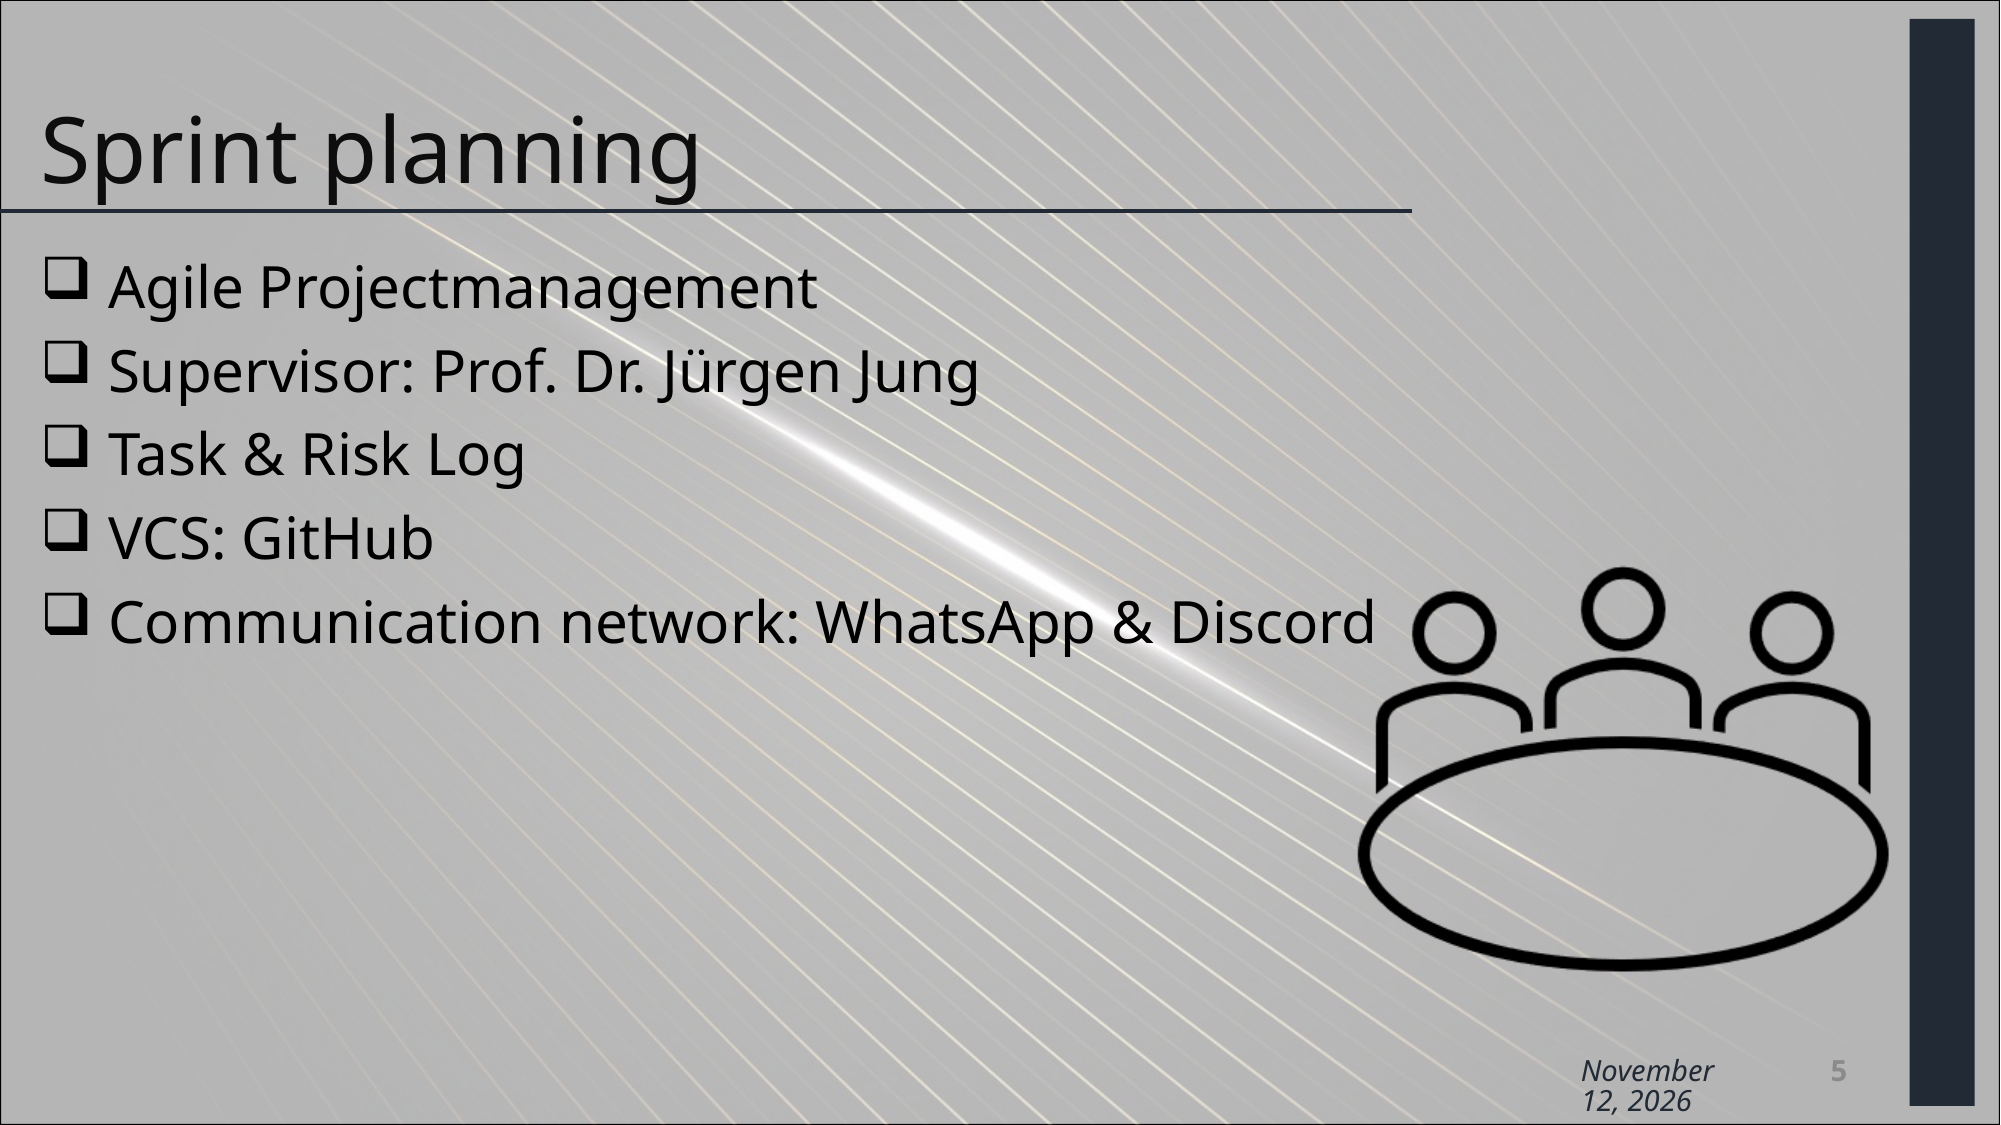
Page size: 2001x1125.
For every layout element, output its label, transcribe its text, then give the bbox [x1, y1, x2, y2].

list Agile Projectmanagement Supervisor: Prof. Dr. Jürgen Jung Task & Risk Log VCS: GitHub Communication network: WhatsApp & Discord [25, 250, 1751, 965]
picture [1334, 447, 1913, 1026]
slide_number 5 [1750, 1042, 1863, 1103]
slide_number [1565, 1042, 1750, 1103]
picture [0, 0, 2000, 1125]
title Sprint planning [25, 79, 1301, 212]
